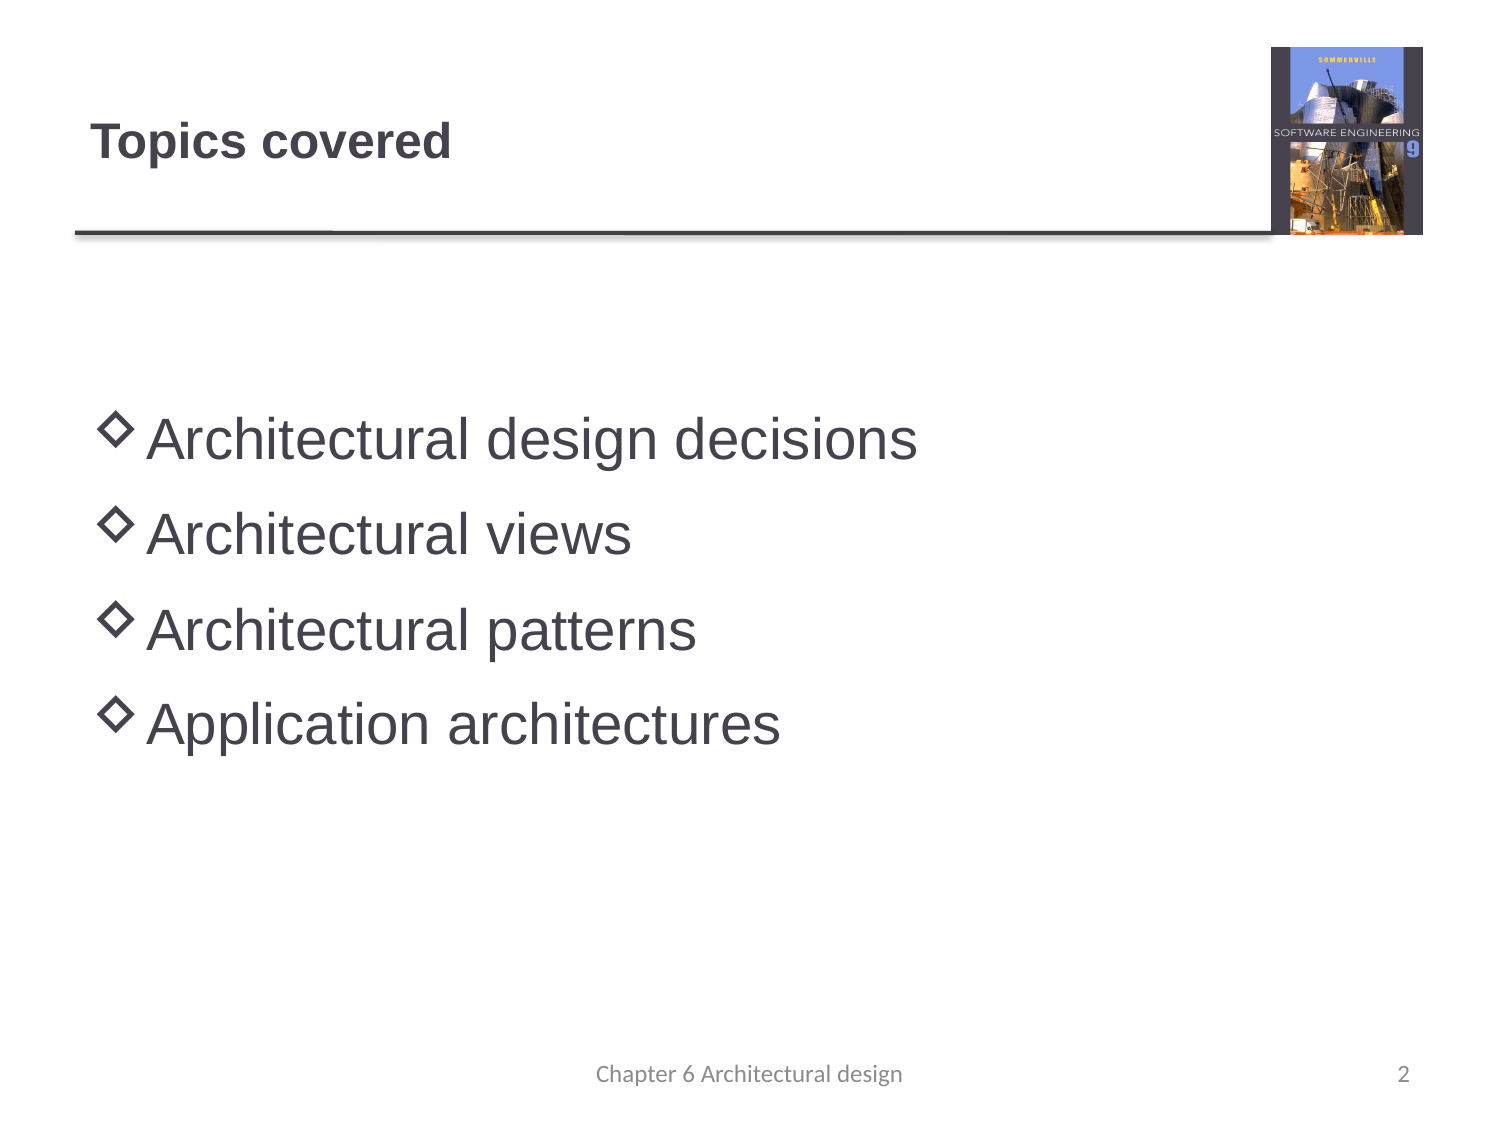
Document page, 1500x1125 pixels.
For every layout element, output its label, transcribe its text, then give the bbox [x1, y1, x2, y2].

picture [1272, 47, 1423, 235]
footer Chapter 6 Architectural design [512, 1042, 988, 1103]
list Architectural design decisions Architectural views Architectural patterns Application architectures [75, 394, 1425, 789]
slide_number 2 [1074, 1042, 1425, 1103]
title Topics covered [74, 44, 1272, 233]
